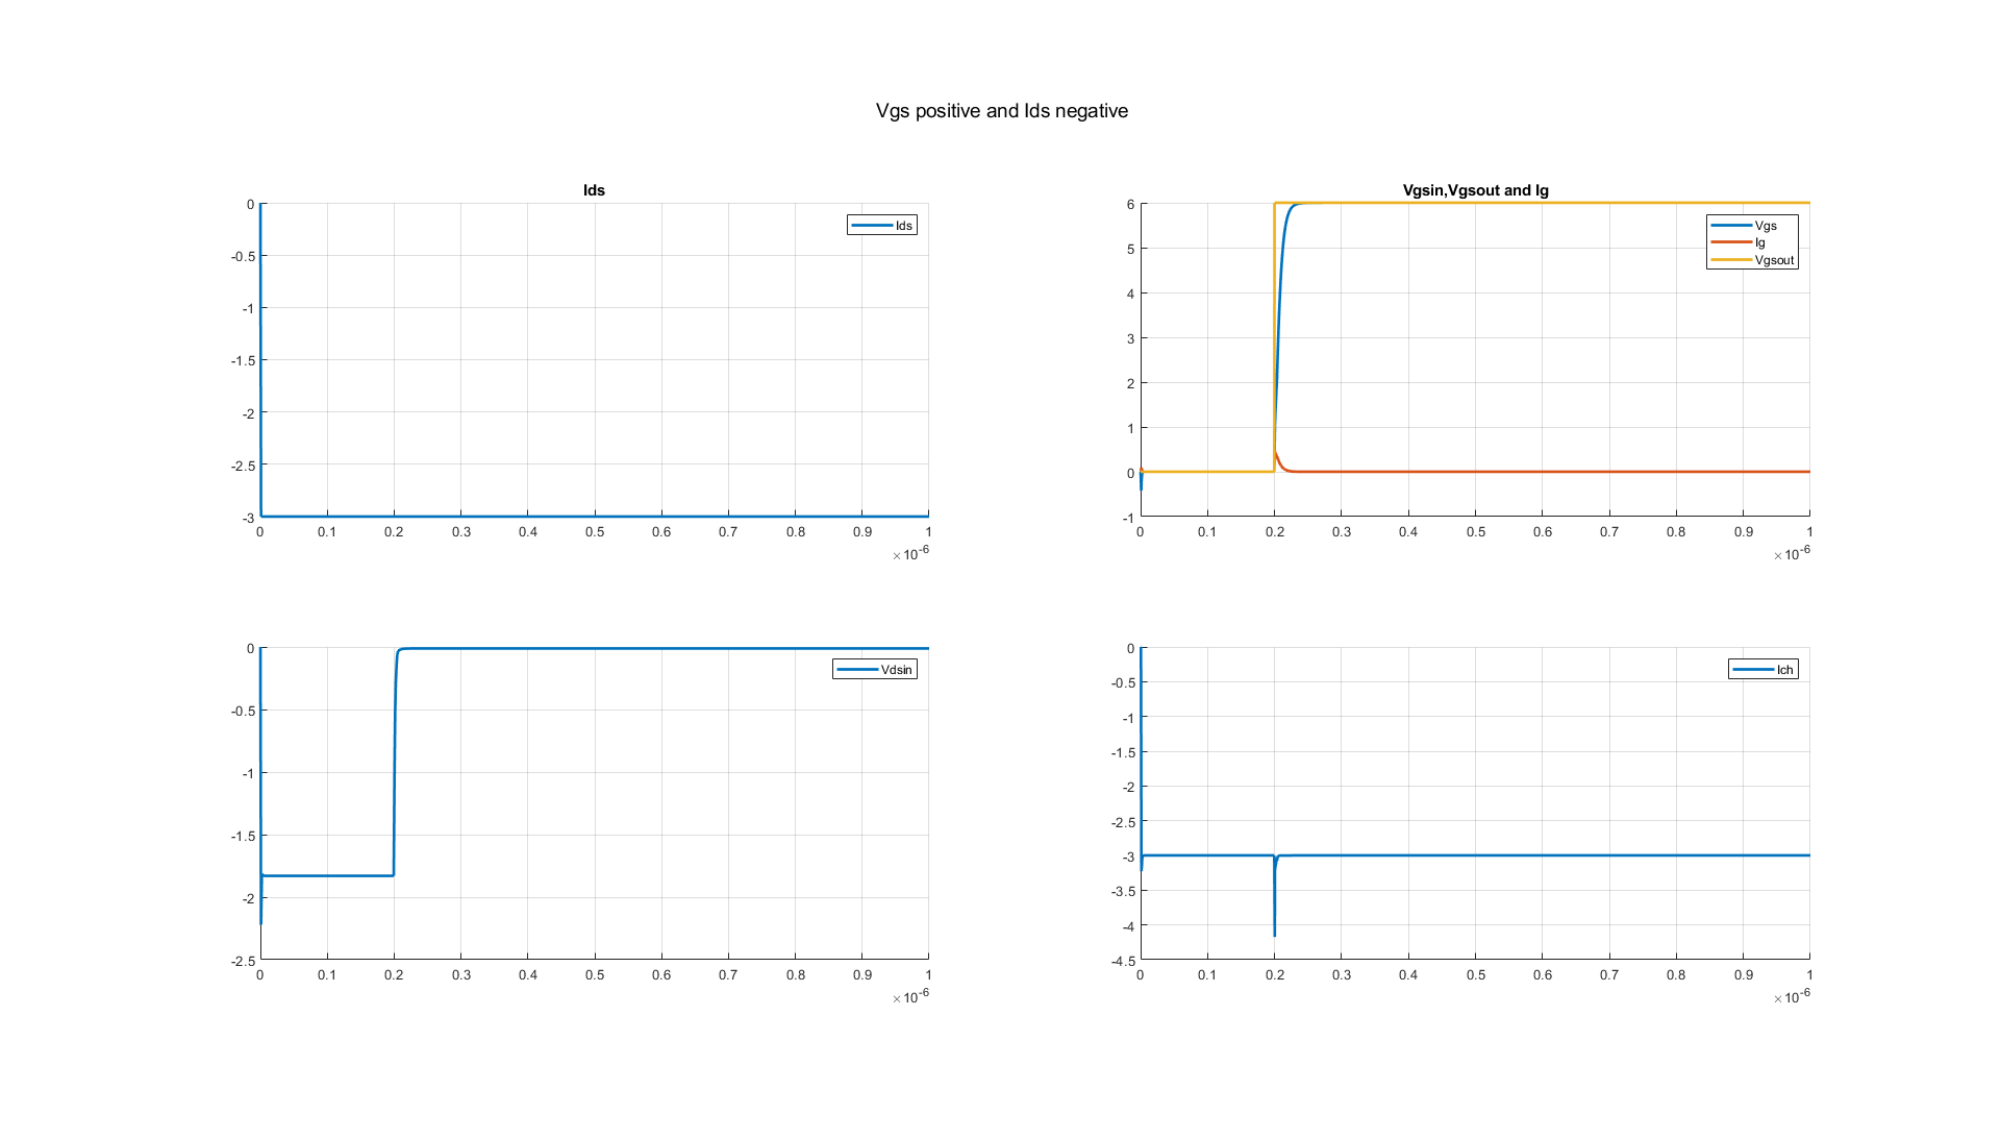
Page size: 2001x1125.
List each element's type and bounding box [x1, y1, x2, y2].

picture [0, 60, 2000, 1064]
